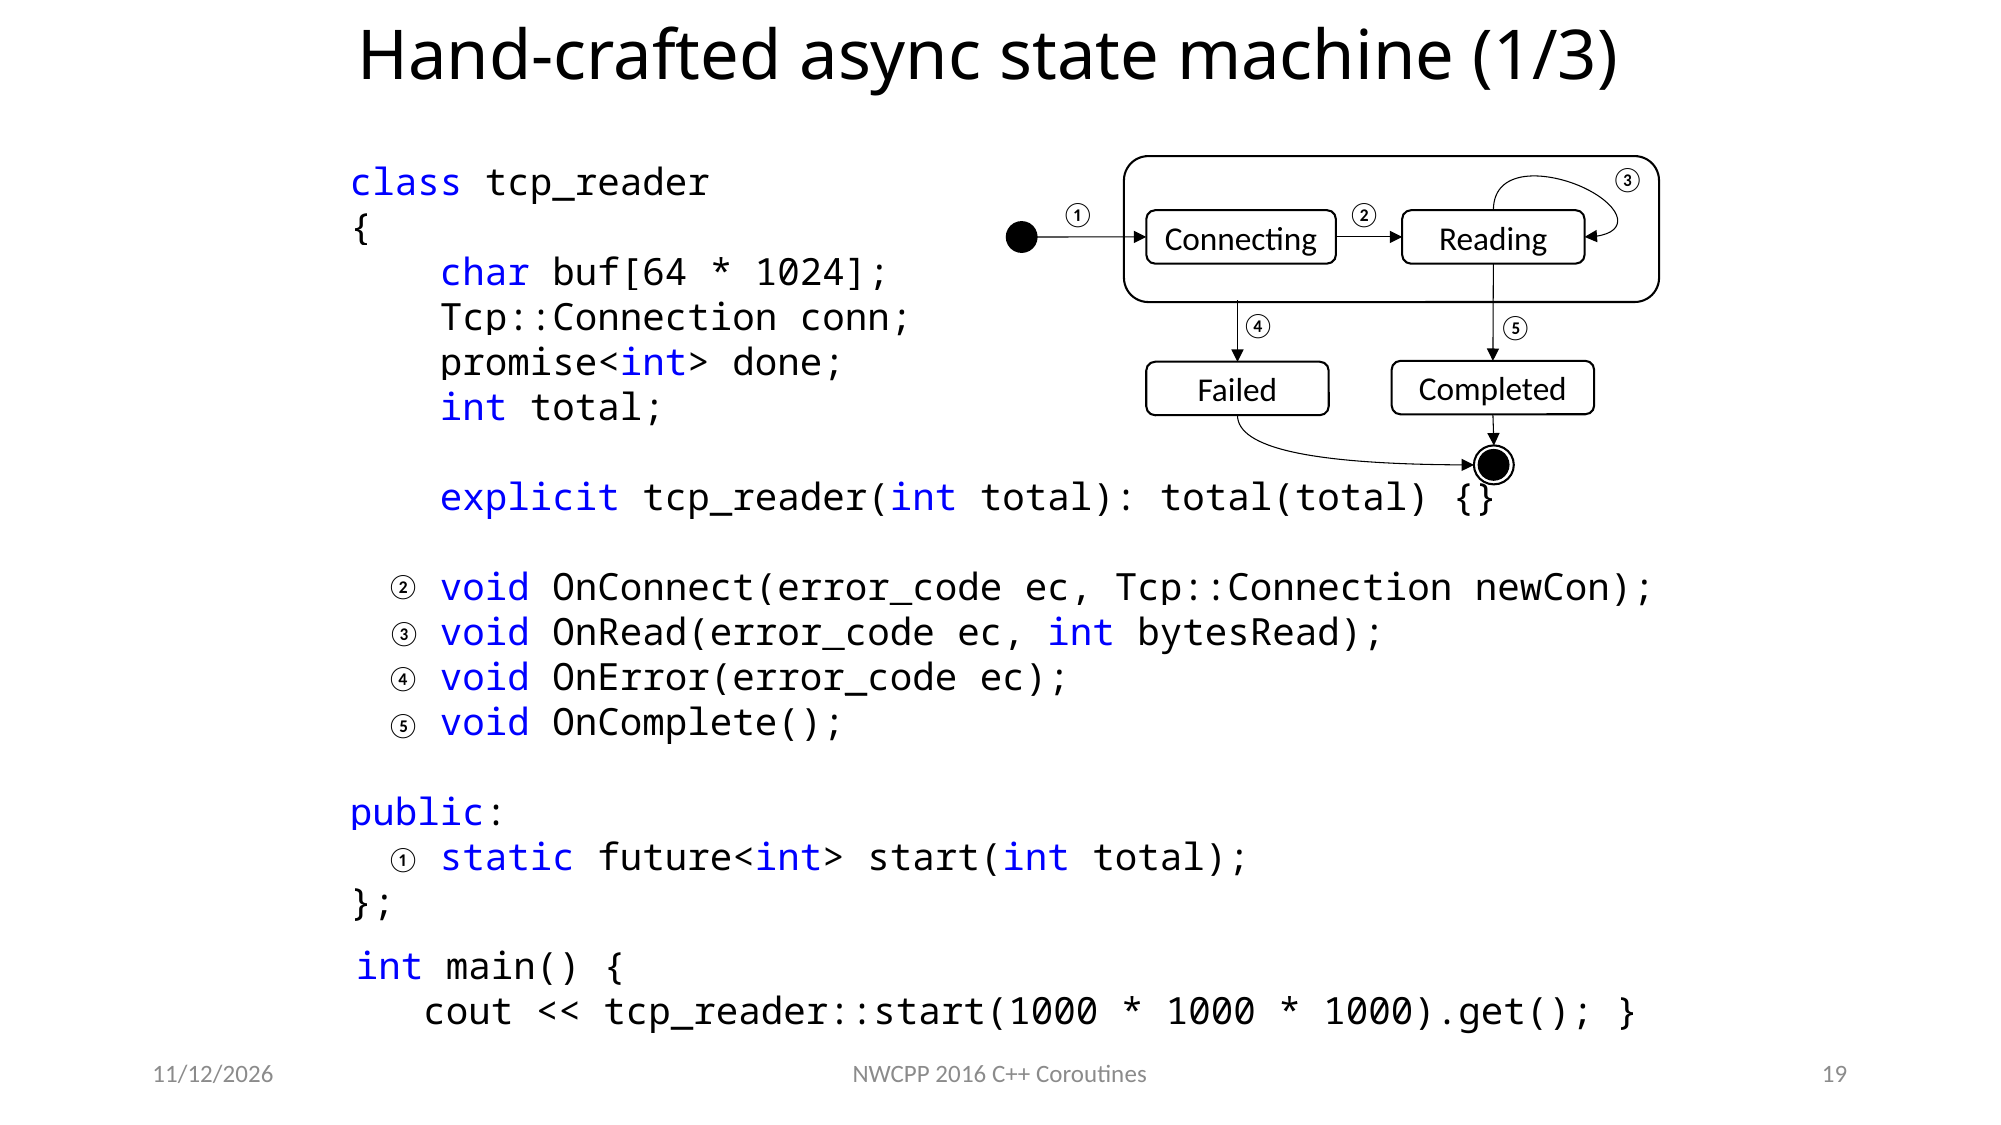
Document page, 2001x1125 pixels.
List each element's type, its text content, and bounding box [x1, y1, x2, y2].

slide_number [137, 1042, 588, 1103]
title Hand-crafted async state machine (1/3) [275, 12, 1701, 103]
text_box class tcp_reader { char buf[64 * 1024]; Tcp::Connection conn; promise<int> done; int total; explicit tcp_reader(int total): total(total) {} void OnConnect(error_code ec, Tcp::Connection newCon); void OnRead(error_code ec, int bytesRead); void OnError(error_code ec); void OnComplete(); public: static future<int> start(int total); }; [335, 150, 1716, 931]
footer NWCPP 2016 C++ Coroutines [662, 1042, 1338, 1103]
text_box int main() { cout << tcp_reader::start(1000 * 1000 * 1000).get(); } [341, 934, 1679, 1040]
text_box ④ [371, 655, 427, 700]
text_box ⑤ [371, 702, 427, 748]
text_box ① [371, 835, 427, 881]
text_box ② [371, 563, 427, 608]
text_box ③ [372, 610, 427, 655]
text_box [1006, 156, 1660, 485]
slide_number 19 [1412, 1042, 1863, 1103]
